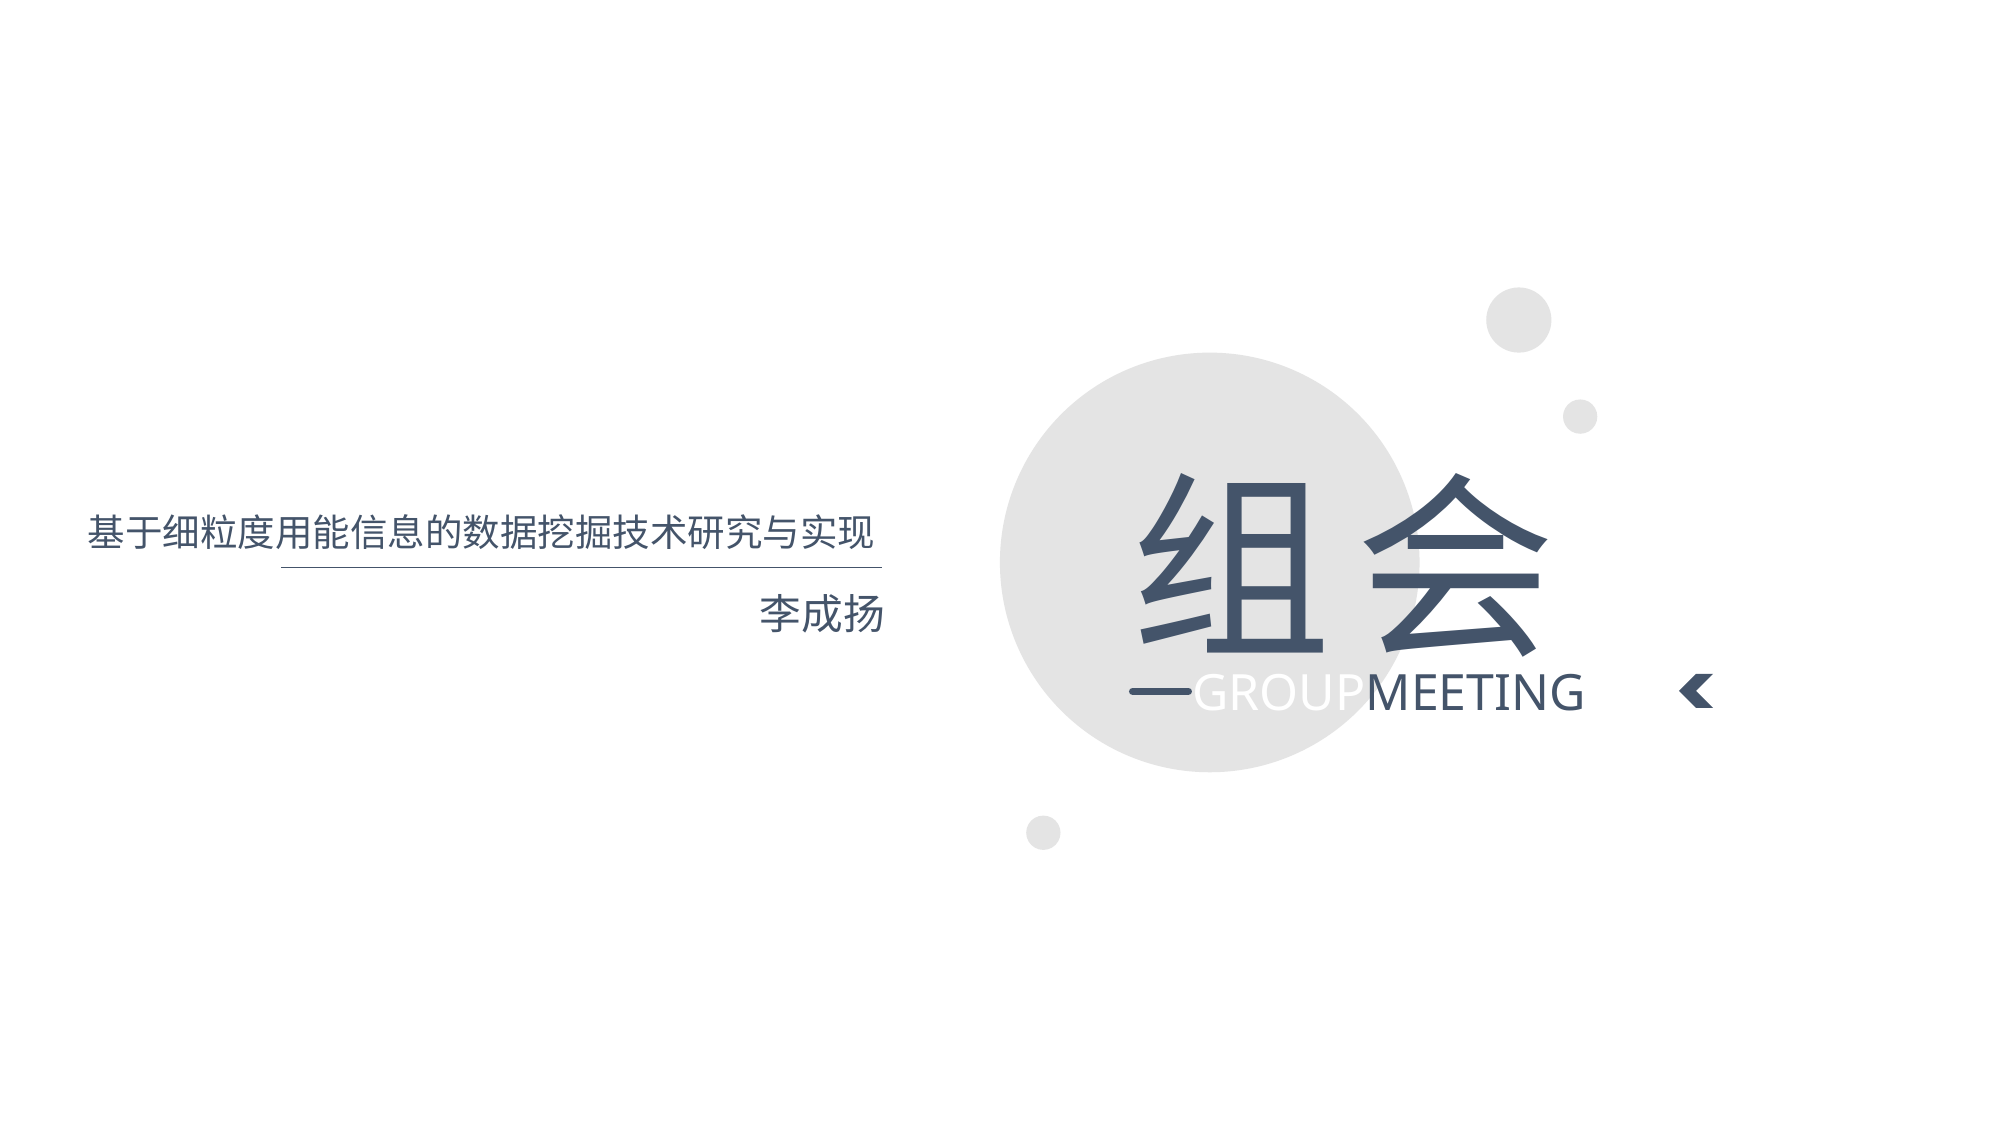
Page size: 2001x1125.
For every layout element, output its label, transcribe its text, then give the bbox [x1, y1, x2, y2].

text_box 组 [1116, 433, 1340, 689]
text_box [1025, 814, 1062, 851]
text_box [1677, 672, 1716, 709]
text_box 李成扬 [366, 580, 900, 646]
text_box GROUPMEETING [1177, 653, 1669, 728]
text_box 基于细粒度用能信息的数据挖掘技术研究与实现 [72, 501, 899, 561]
text_box [1485, 286, 1553, 354]
text_box [1561, 398, 1599, 435]
text_box 会 [1340, 433, 1571, 653]
text_box [998, 351, 1377, 774]
